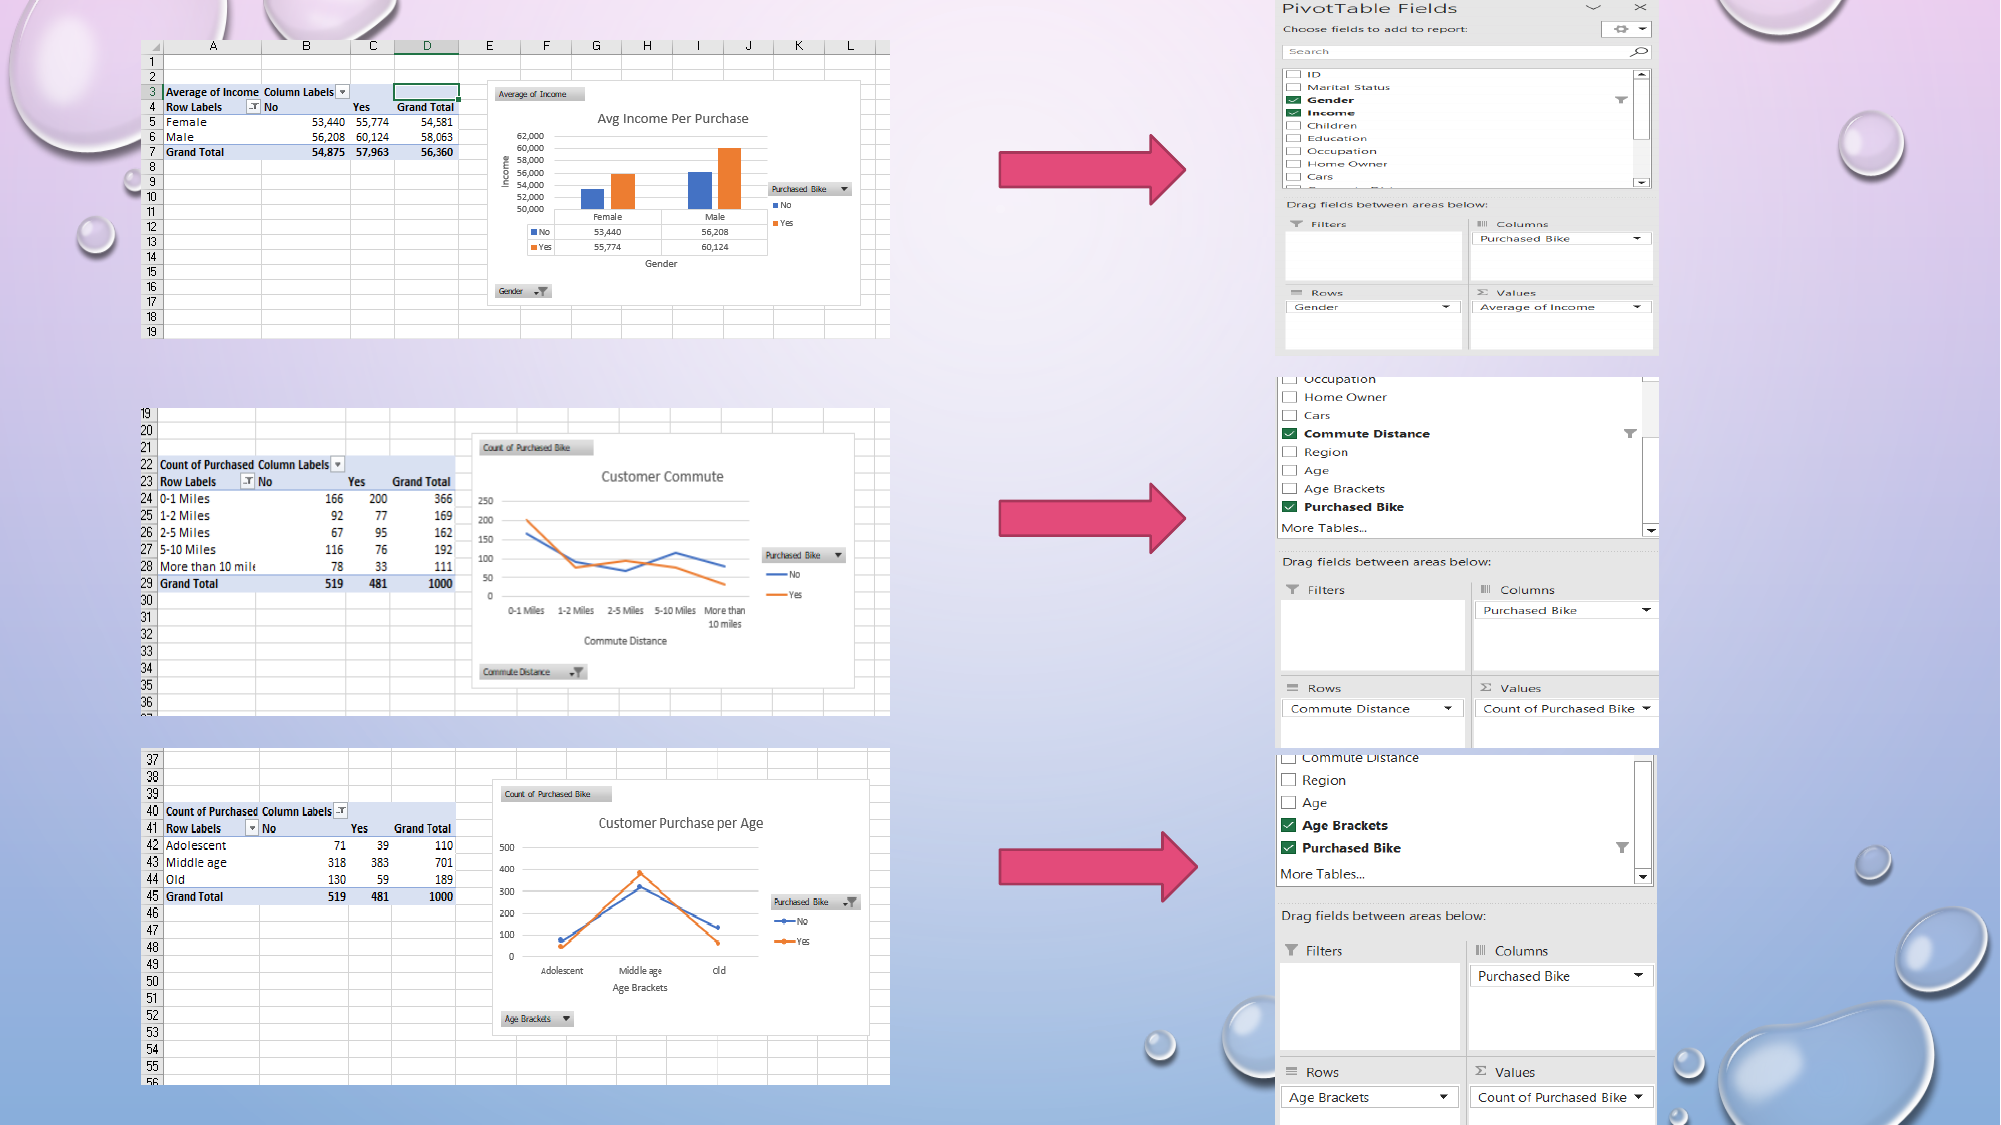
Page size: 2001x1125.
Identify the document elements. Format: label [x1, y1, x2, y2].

picture [0, 0, 2000, 1125]
text_box [998, 482, 1187, 555]
text_box [998, 831, 1198, 903]
text_box [998, 134, 1187, 206]
